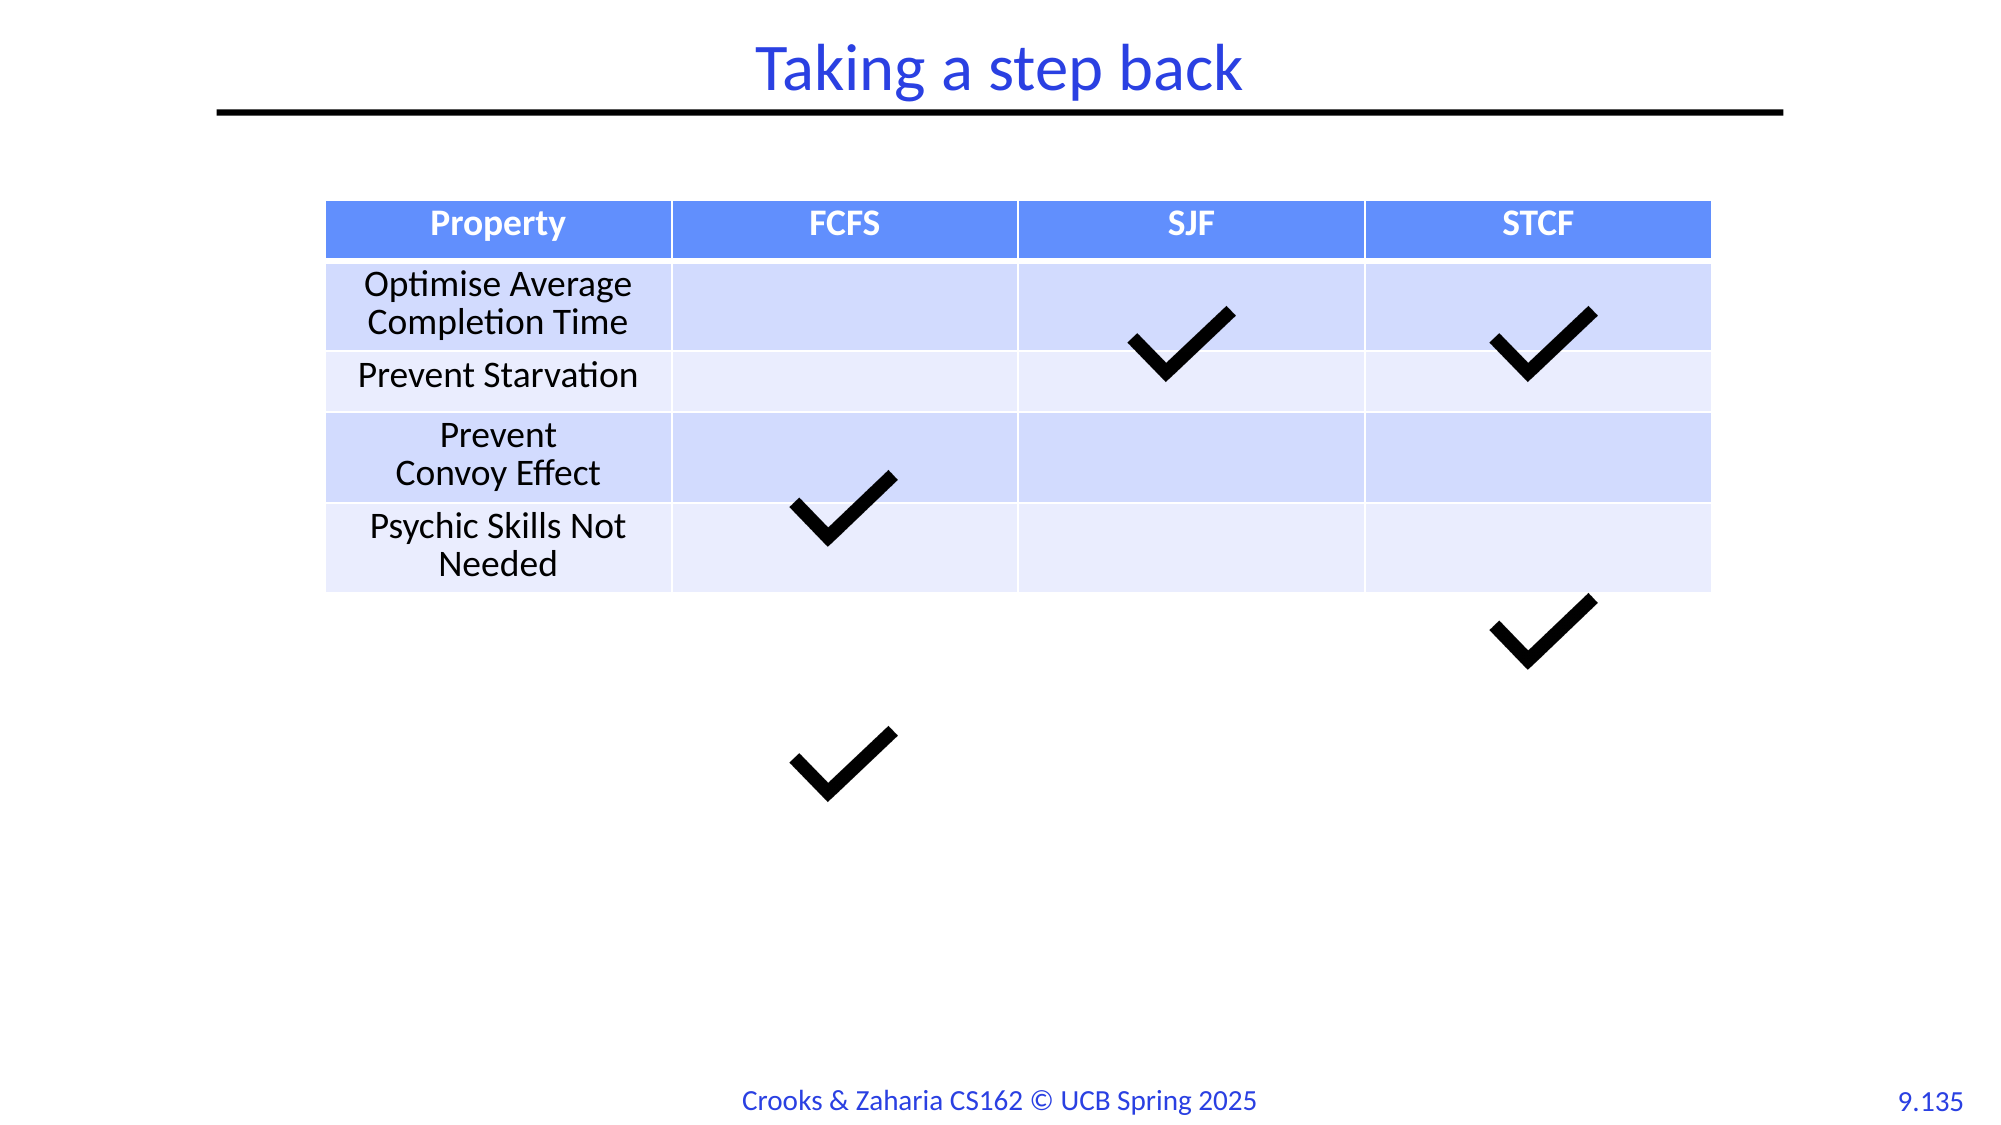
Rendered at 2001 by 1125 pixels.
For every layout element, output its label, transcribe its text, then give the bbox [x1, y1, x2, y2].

table_cell [1019, 352, 1364, 411]
table_cell [673, 352, 1017, 411]
picture [787, 706, 901, 820]
table_cell [1019, 413, 1364, 502]
table_cell [673, 504, 1017, 592]
table_cell Prevent Starvation [326, 352, 671, 411]
table_cell [1366, 352, 1711, 411]
table_header Property [326, 201, 671, 258]
table_header SJF [1019, 201, 1364, 258]
table_cell Optimise Average Completion Time [326, 264, 671, 350]
table_cell [673, 413, 1017, 502]
table_cell [1019, 264, 1364, 350]
table_cell [1366, 504, 1711, 592]
picture [1487, 574, 1601, 688]
table_cell [1366, 264, 1711, 350]
title Taking a step back [216, 24, 1784, 113]
table_cell [673, 264, 1017, 350]
picture [1487, 287, 1601, 401]
table_header STCF [1366, 201, 1711, 258]
picture [787, 451, 901, 565]
table_header FCFS [673, 201, 1017, 258]
table_cell [1019, 504, 1364, 592]
table_cell Psychic Skills Not Needed [326, 504, 671, 592]
picture [1124, 287, 1238, 401]
table_cell Prevent Convoy Effect [326, 413, 671, 502]
table_cell [1366, 413, 1711, 502]
